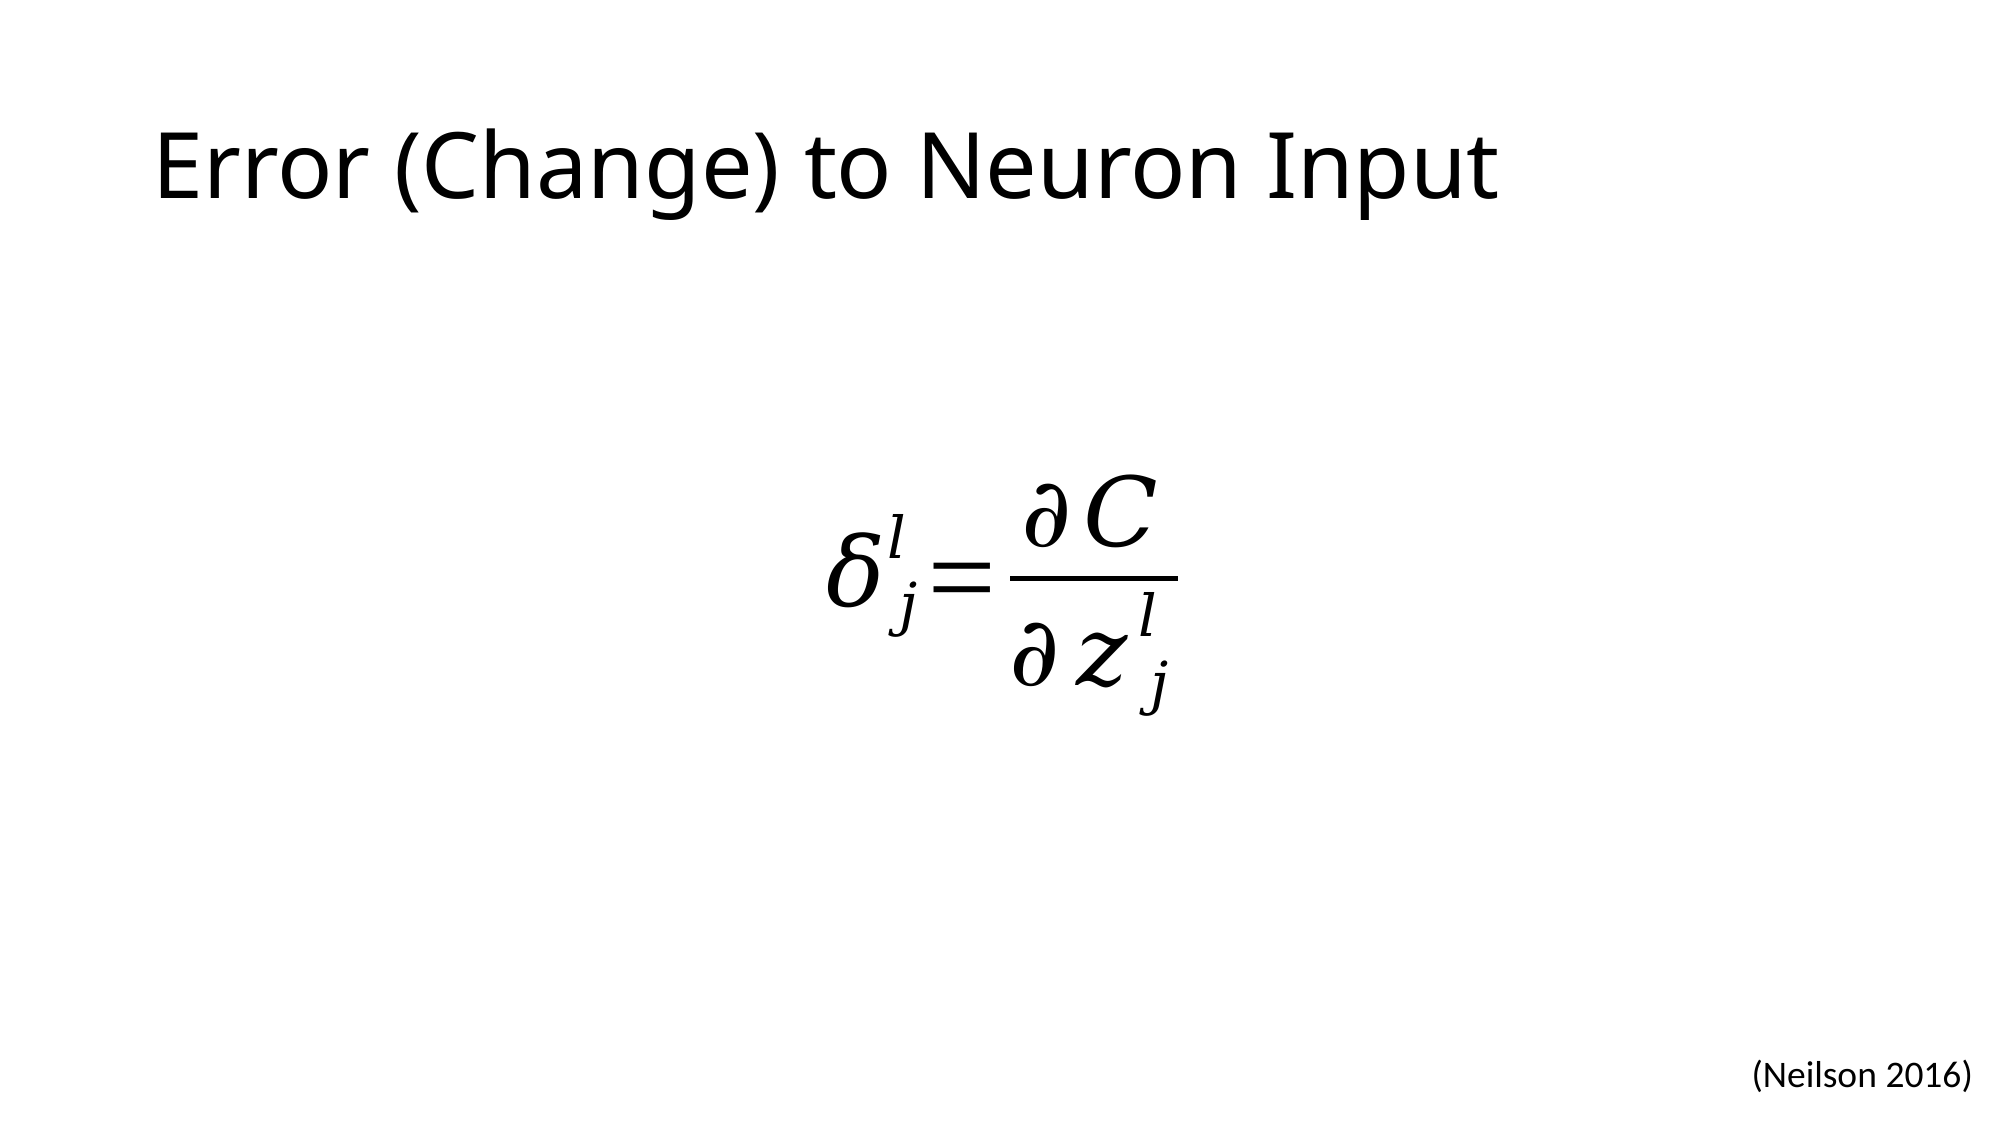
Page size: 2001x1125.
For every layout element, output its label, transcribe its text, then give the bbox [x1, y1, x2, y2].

text_box (Neilson 2016) [1736, 1043, 1988, 1103]
title Error (Change) to Neuron Input [137, 59, 1863, 278]
